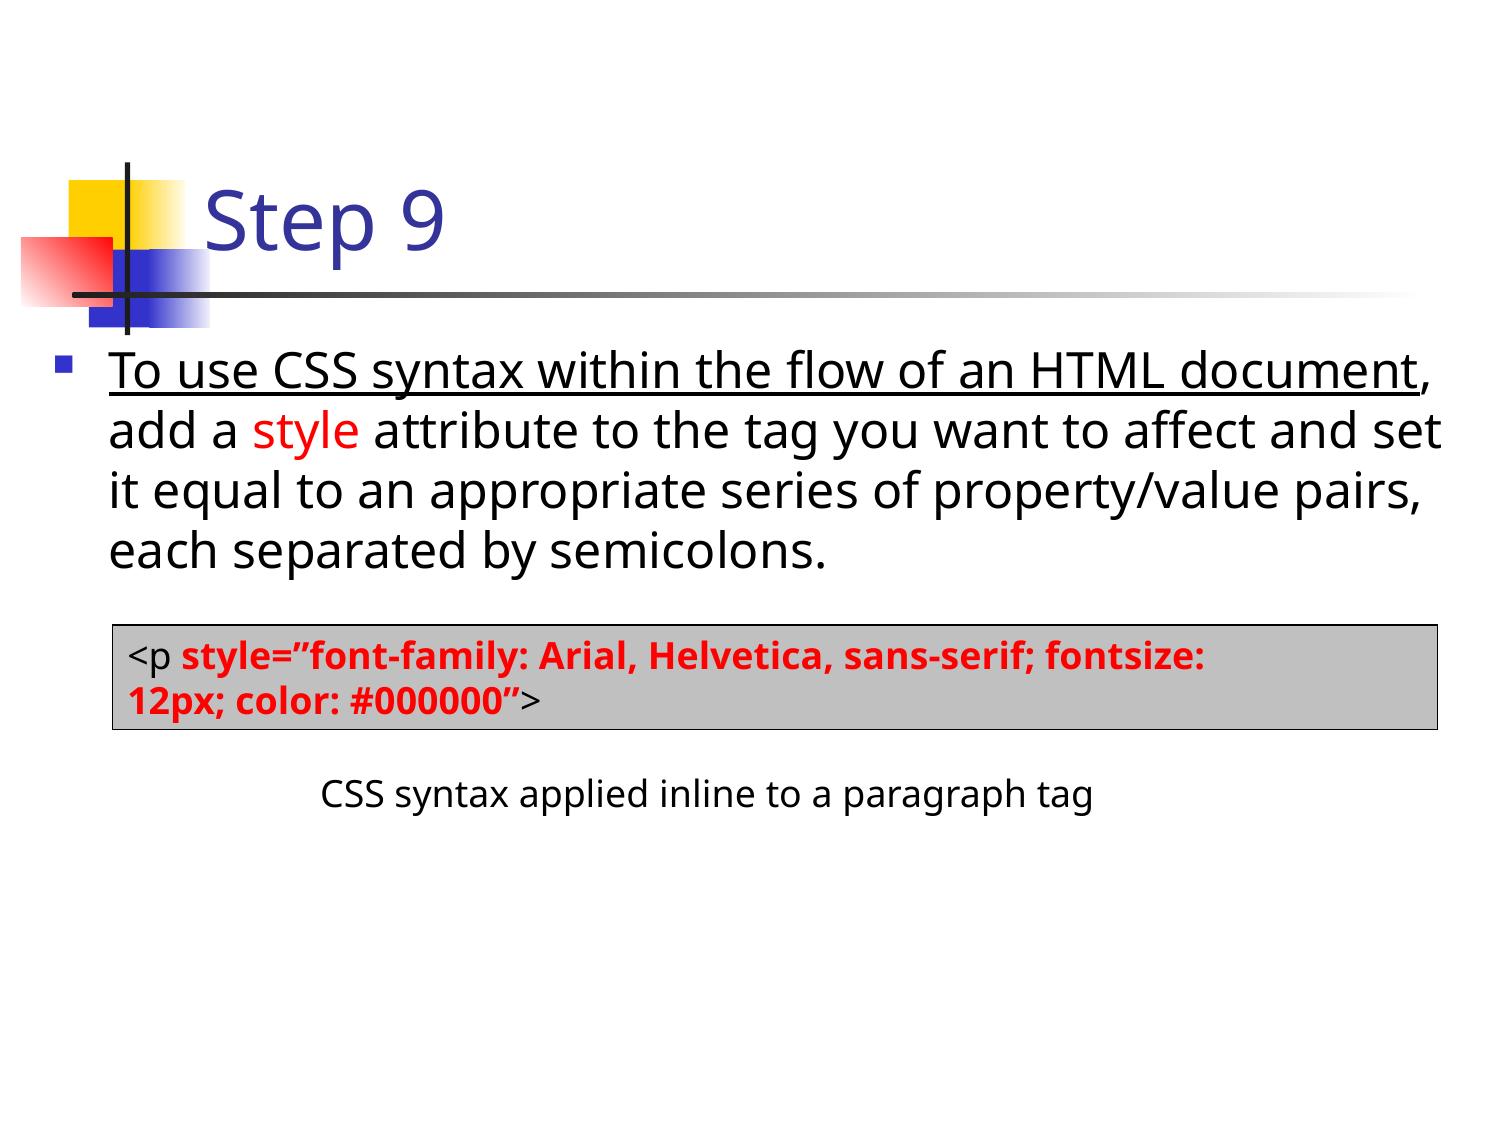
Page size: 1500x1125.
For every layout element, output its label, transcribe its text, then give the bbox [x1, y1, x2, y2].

title Step 9 [188, 35, 1468, 275]
text_box CSS syntax applied inline to a paragraph tag [305, 762, 1110, 823]
text_box <p style=”font-family: Arial, Helvetica, sans-serif; fontsize: 12px; color: #000000”> [112, 624, 1438, 730]
list To use CSS syntax within the flow of an HTML document, add a style attribute to the tag you want to affect and set it equal to an appropriate series of property/value pairs, each separated by semicolons. [37, 331, 1469, 1006]
